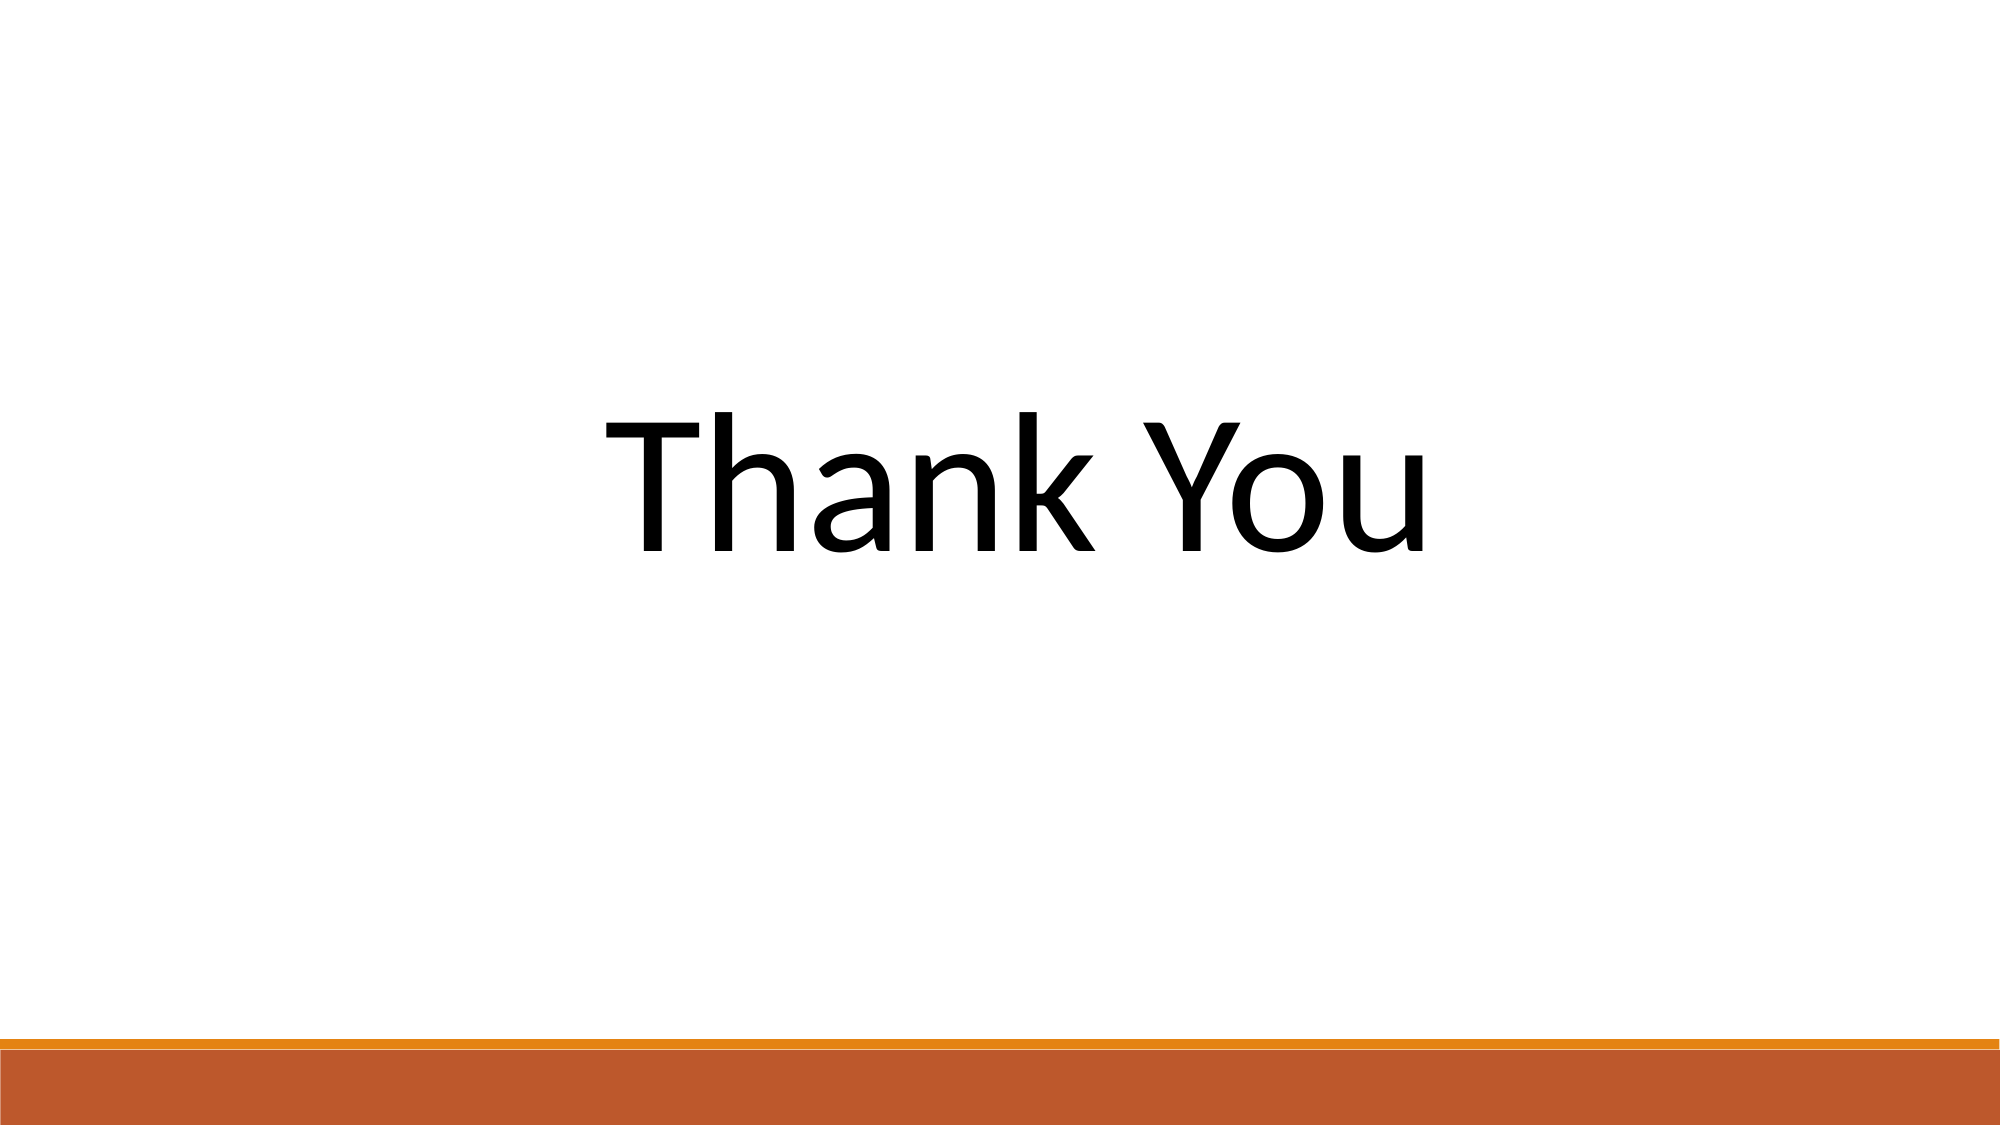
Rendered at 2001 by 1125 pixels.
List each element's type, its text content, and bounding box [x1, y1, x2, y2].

text_box Thank You [589, 344, 1465, 599]
